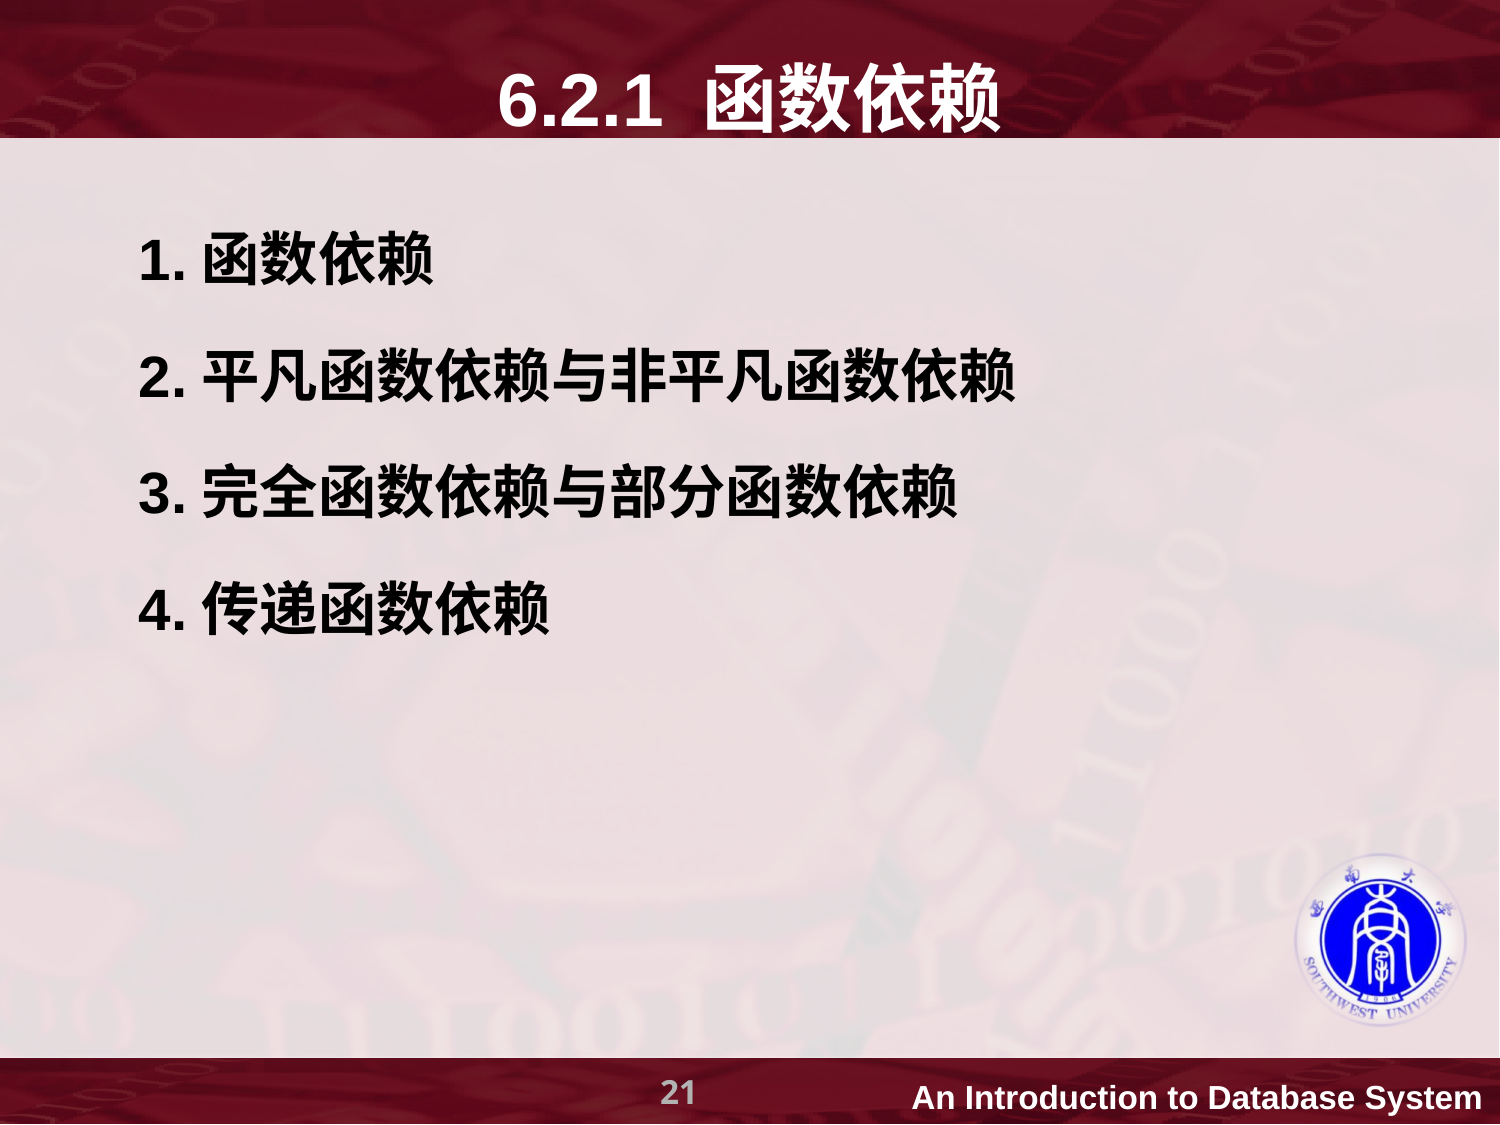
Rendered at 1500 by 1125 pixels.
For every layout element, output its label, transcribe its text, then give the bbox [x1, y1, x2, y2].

list 1.函数依赖 2.平凡函数依赖与非平凡函数依赖 3.完全函数依赖与部分函数依赖 4.传递函数依赖 [123, 179, 1414, 1036]
slide_number 21 [503, 1064, 854, 1124]
picture [0, 0, 1500, 1124]
title 6.2.1 函数依赖 [74, 0, 1426, 181]
